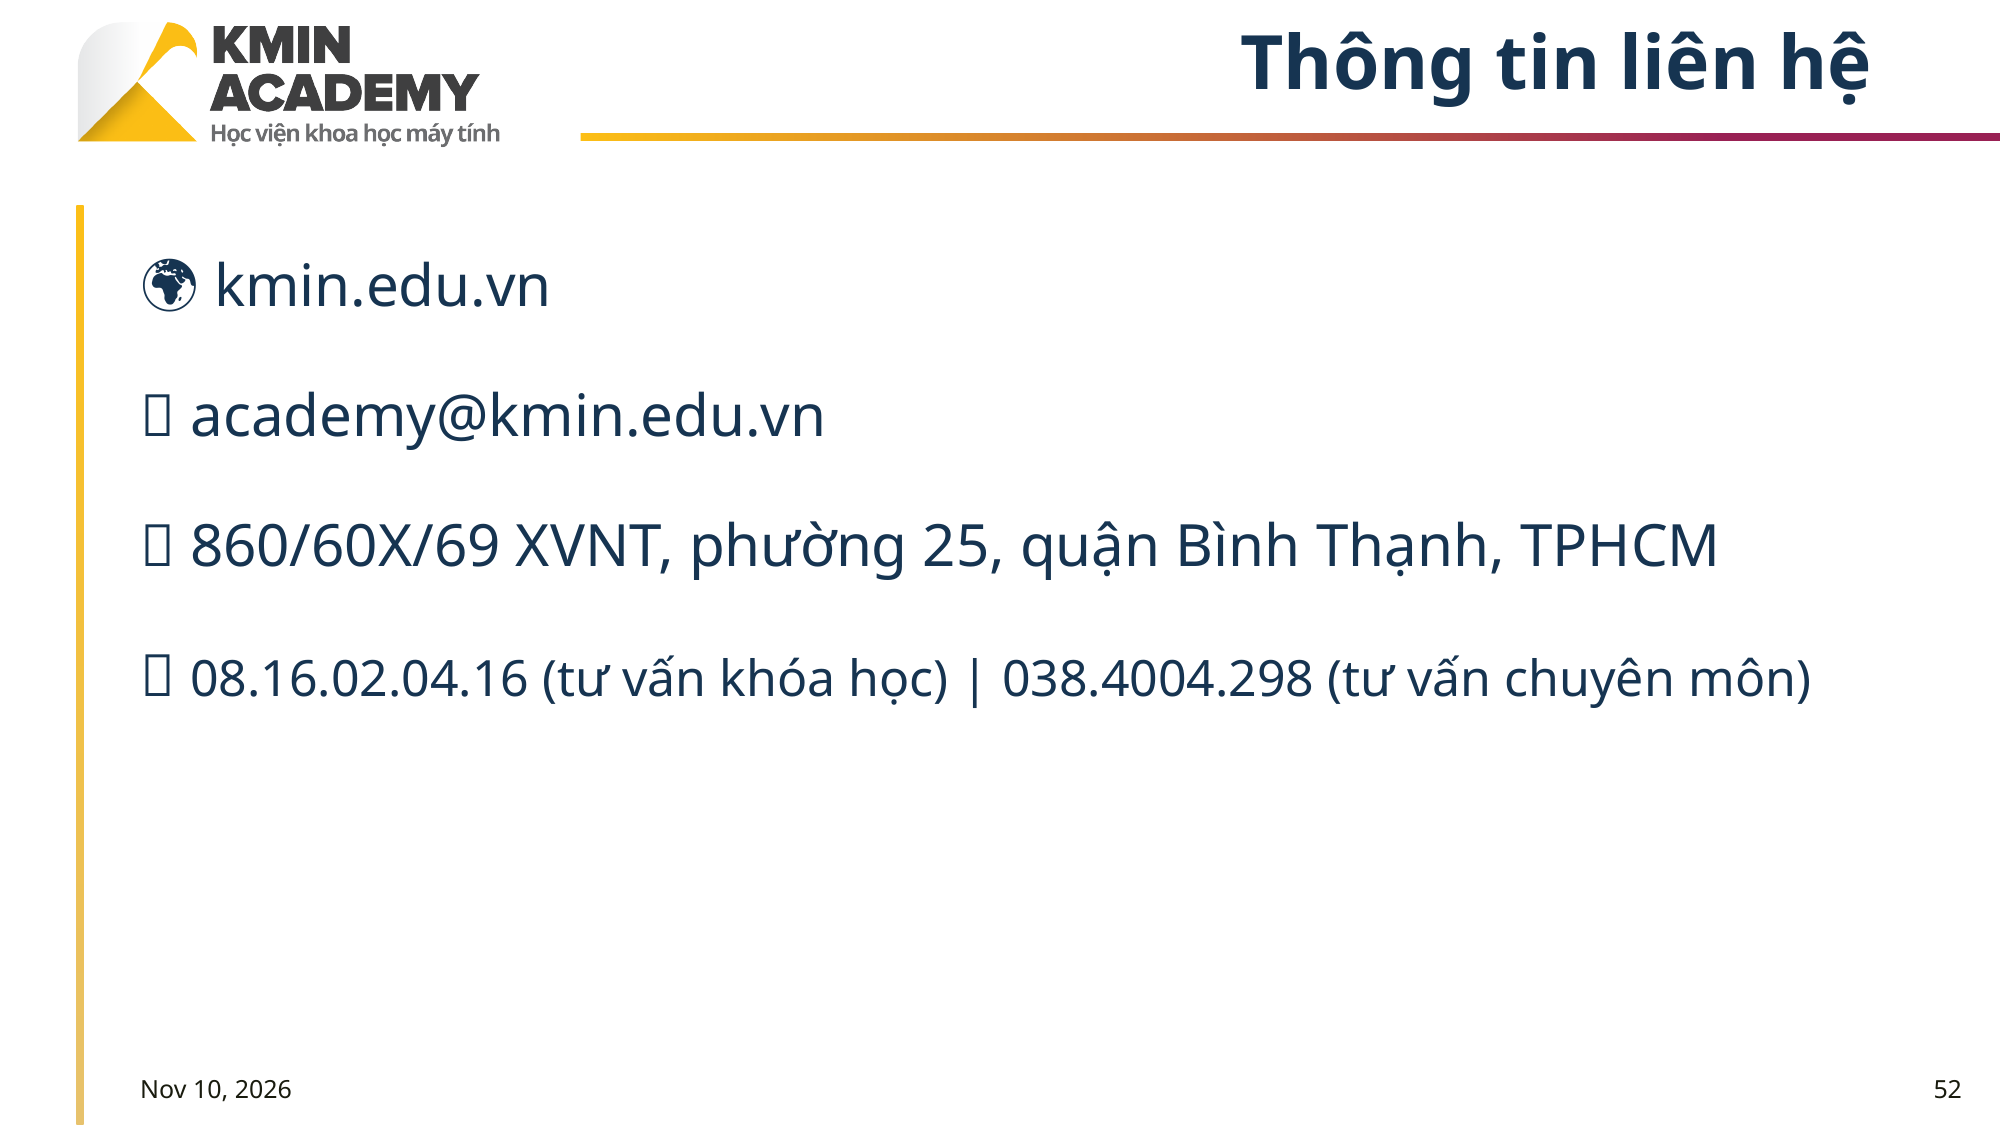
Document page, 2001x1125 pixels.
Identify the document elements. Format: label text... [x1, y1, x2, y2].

picture [17, 0, 560, 206]
title Thông tin liên hệ [580, 18, 1888, 114]
slide_number 52 [1715, 1057, 1978, 1124]
list 🌍 kmin.edu.vn 📮 academy@kmin.edu.vn 🏫 860/60X/69 XVNT, phường 25, quận Bình Thạnh, TPHCM 📞 08.16.02.04.16 (tư vấn khóa học) | 038.4004.298 (tư vấn chuyên môn) [125, 205, 1888, 1033]
slide_number 17-Feb-23 [125, 1057, 323, 1124]
